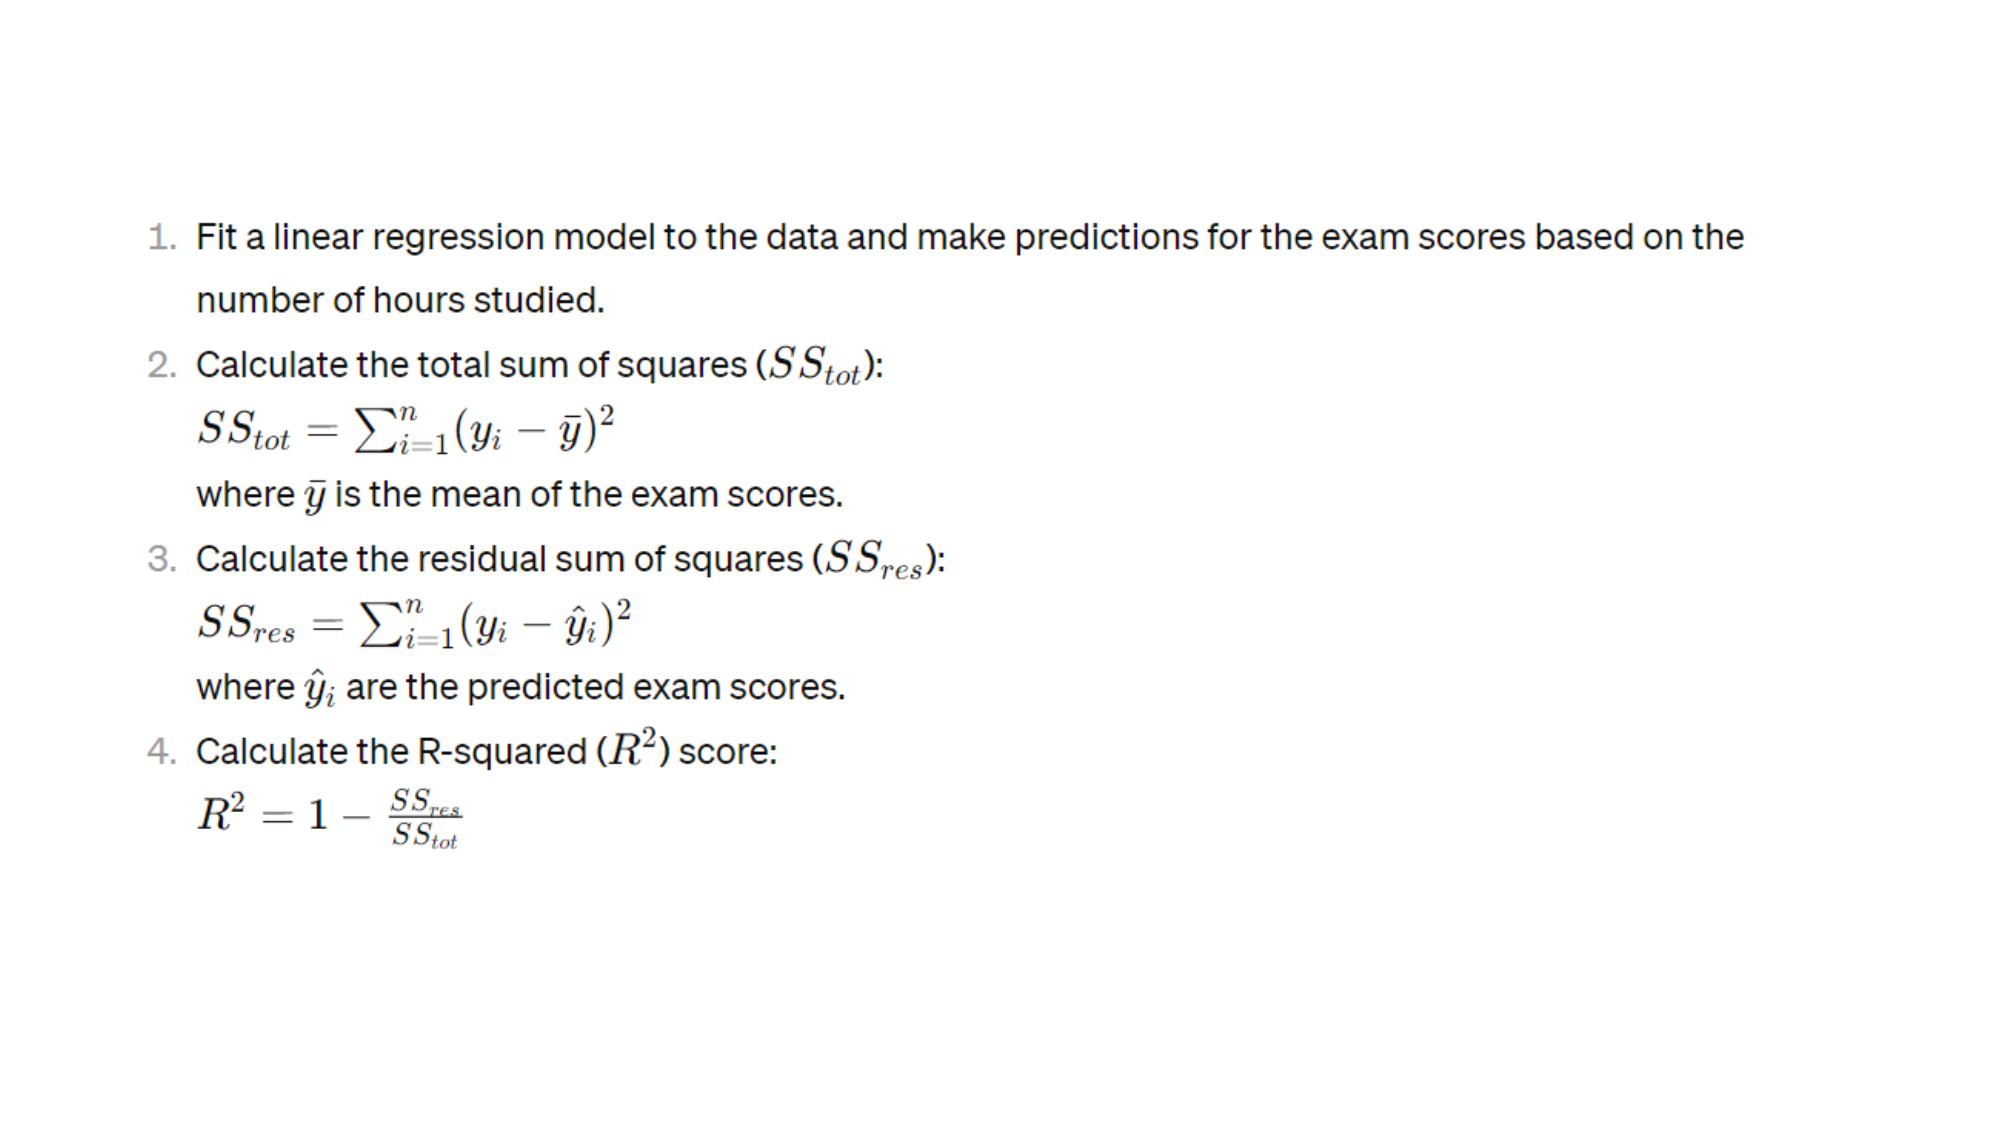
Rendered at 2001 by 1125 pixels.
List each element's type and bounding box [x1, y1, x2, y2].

picture [120, 194, 1918, 869]
